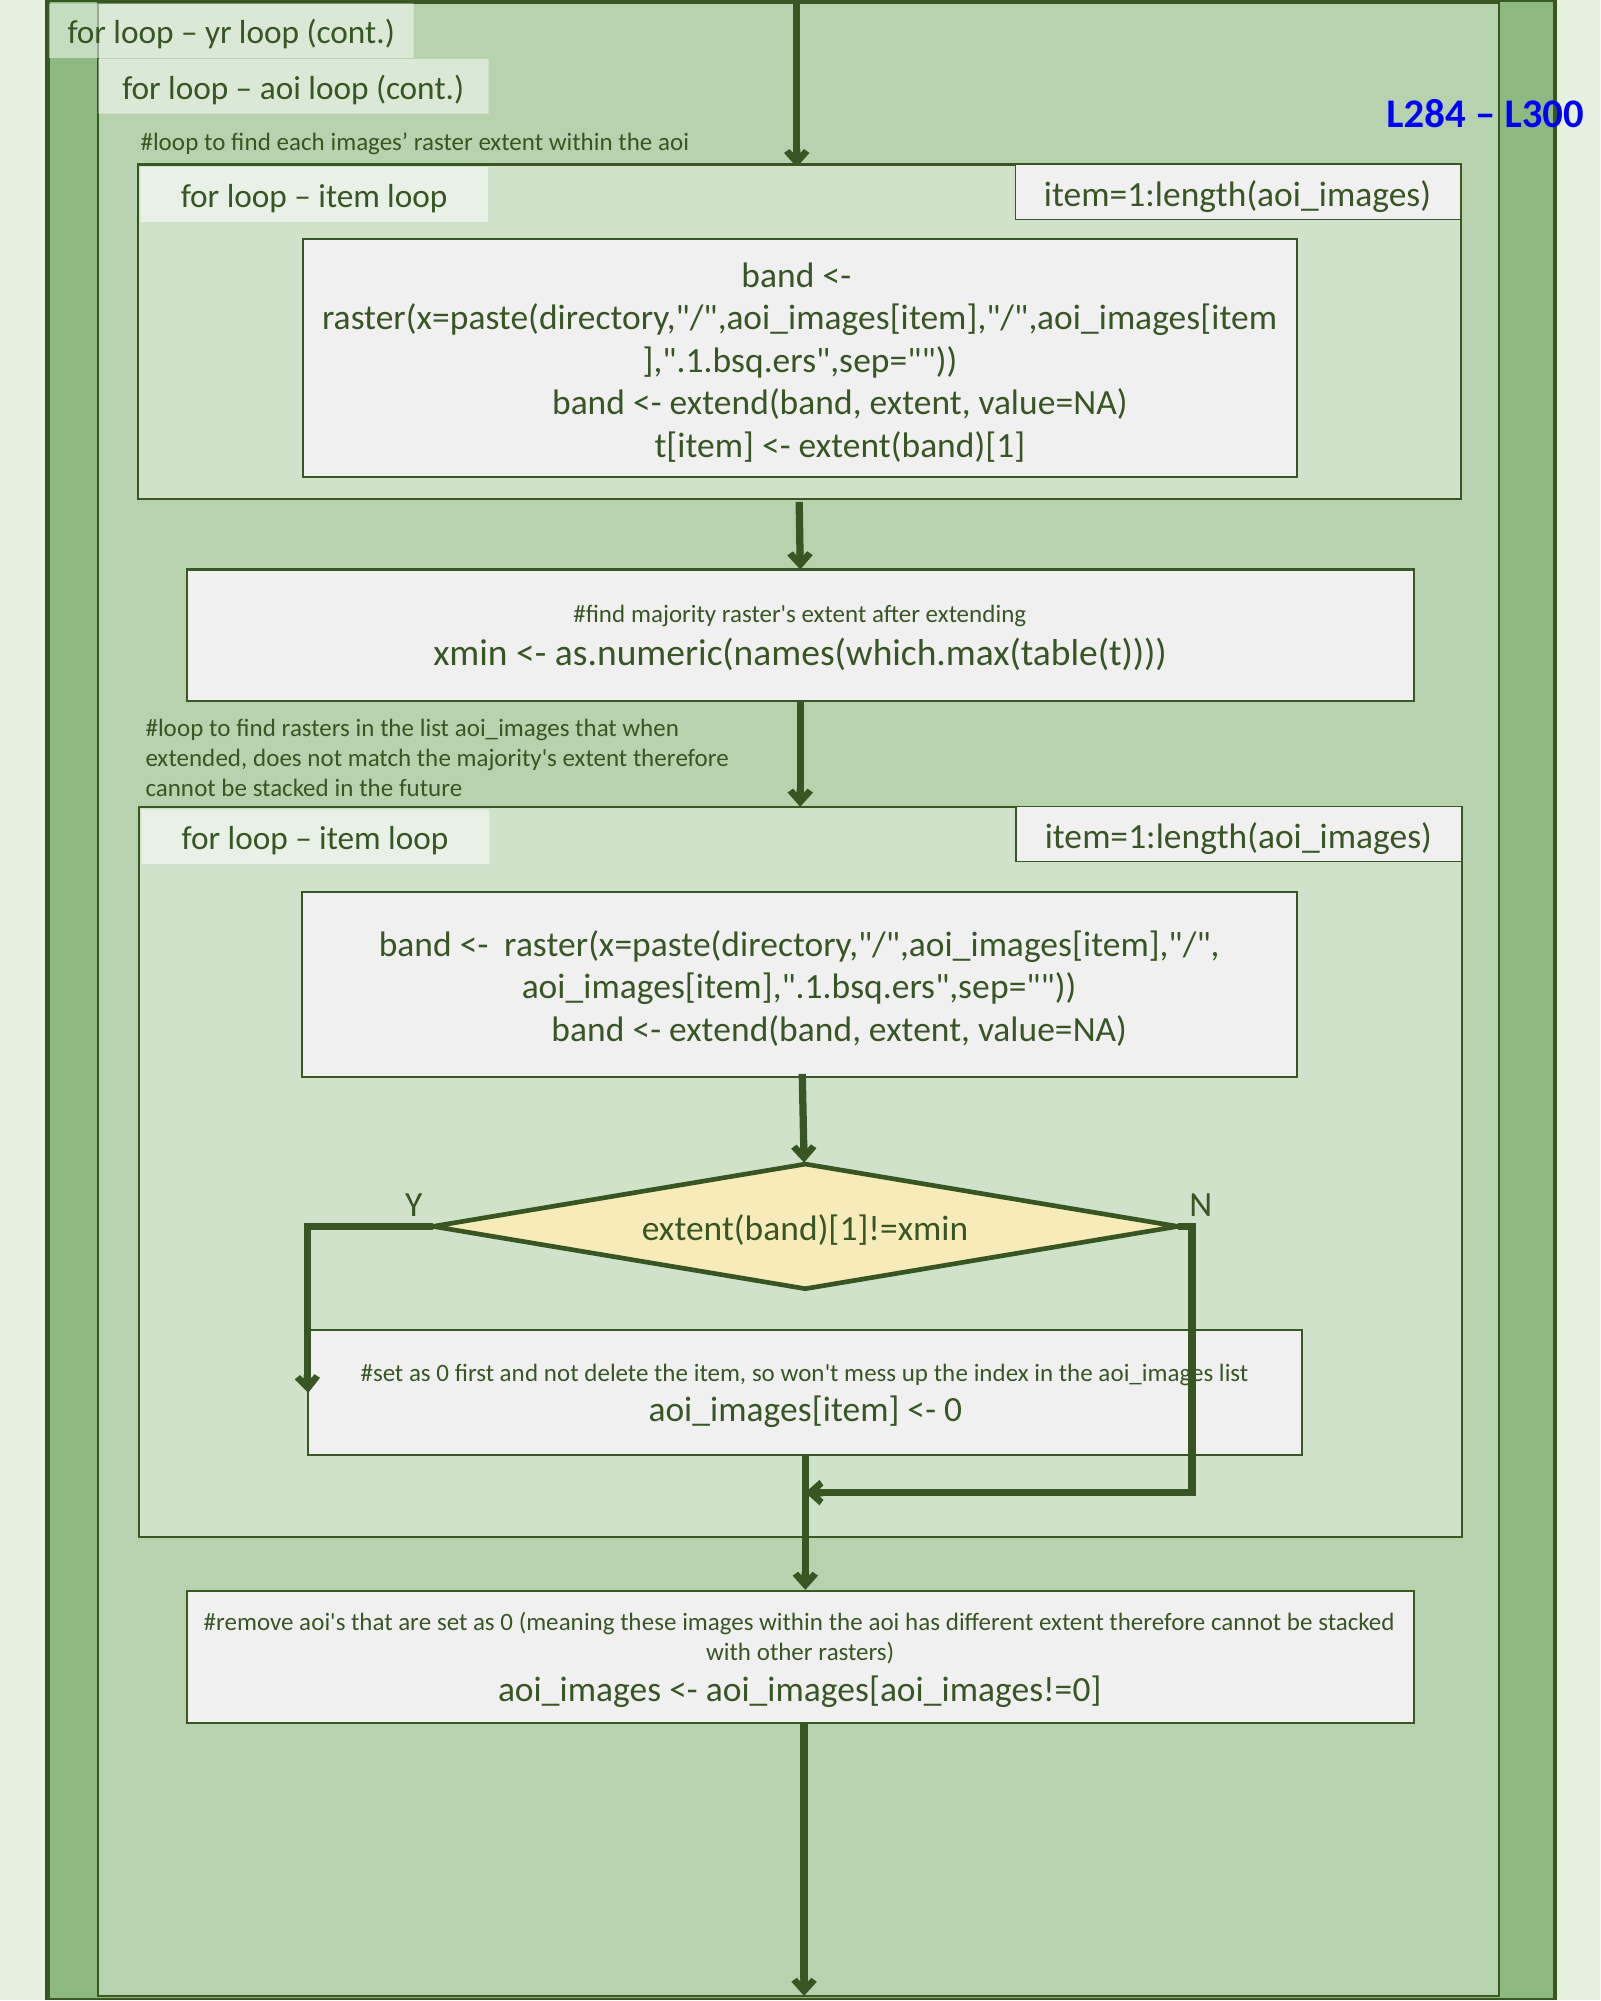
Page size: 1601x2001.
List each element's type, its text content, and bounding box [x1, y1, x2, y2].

text_box [138, 806, 1463, 1538]
text_box for loop – yr loop (cont.) [49, 3, 414, 58]
text_box item=1:length(aoi_images) [1014, 163, 1461, 220]
text_box for loop – item loop [140, 167, 489, 222]
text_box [805, 1226, 1178, 1493]
text_box band <- raster(x=paste(directory,"/",aoi_images[item],"/",aoi_images[item],".1.bsq.ers",sep="")) band <- extend(band, extent, value=NA) t[item] <- extent(band)[1] [302, 238, 1298, 478]
text_box [46, 0, 1556, 2000]
text_box #remove aoi's that are set as 0 (meaning these images within the aoi has different extent therefore cannot be stacked with other rasters) aoi_images <- aoi_images[aoi_images!=0] [186, 1590, 1415, 1724]
text_box #set as 0 first and not delete the item, so won't mess up the index in the aoi_images list aoi_images[item] <- 0 [1188, 1329, 1303, 1456]
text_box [308, 1226, 433, 1393]
text_box #loop to find each images’ raster extent within the aoi [125, 118, 772, 163]
text_box L284 – L300 [1371, 79, 1601, 143]
text_box #find majority raster's extent after extending xmin <- as.numeric(names(which.max(table(t)))) [186, 568, 1415, 702]
text_box [137, 163, 1462, 500]
text_box item=1:length(aoi_images) [1015, 806, 1462, 863]
text_box band <- raster(x=paste(directory,"/",aoi_images[item],"/", aoi_images[item],".1.bsq.ers",sep="")) band <- extend(band, extent, value=NA) [301, 891, 1298, 1078]
text_box #loop to find rasters in the list aoi_images that when extended, does not match the majority's extent therefore cannot be stacked in the future [130, 704, 777, 810]
text_box N [1174, 1173, 1228, 1232]
text_box for loop – item loop [141, 810, 490, 865]
text_box [97, 2, 1500, 1997]
text_box extent(band)[1]!=xmin [438, 1163, 1174, 1290]
text_box Y [390, 1173, 438, 1232]
text_box for loop – aoi loop (cont.) [98, 58, 489, 114]
text_box #set as 0 first and not delete the item, so won't mess up the index in the aoi_images list aoi_images[item] <- 0 [307, 1329, 805, 1456]
